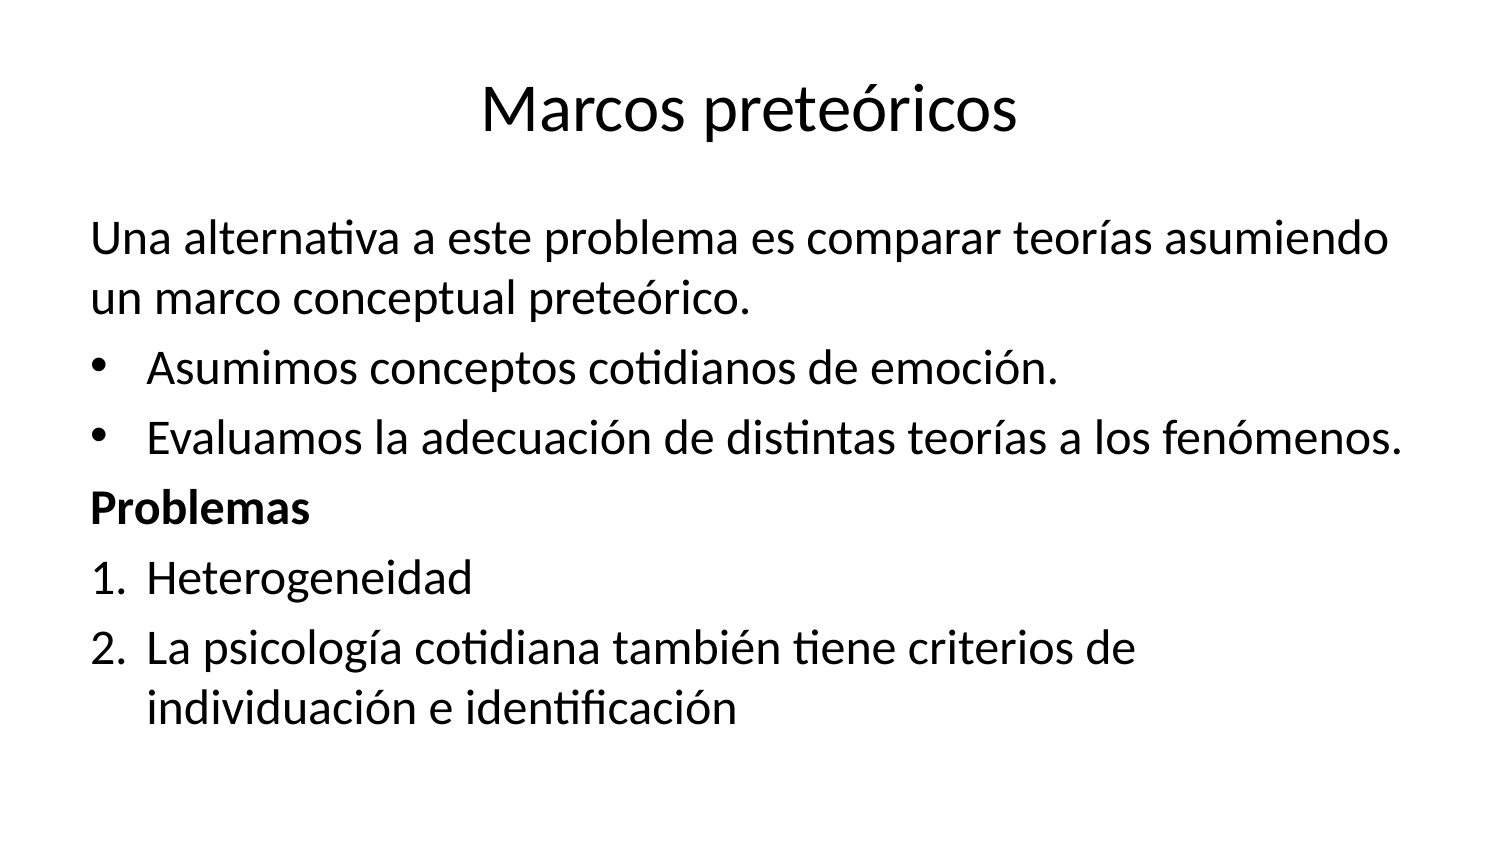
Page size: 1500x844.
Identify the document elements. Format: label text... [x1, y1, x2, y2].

title Marcos preteóricos [75, 33, 1425, 175]
list Una alternativa a este problema es comparar teorías asumiendo un marco conceptual preteórico. Asumimos conceptos cotidianos de emoción. Evaluamos la adecuación de distintas teorías a los fenómenos. Problemas Heterogeneidad La psicología cotidiana también tiene criterios de individuación e identificación [75, 196, 1425, 754]
